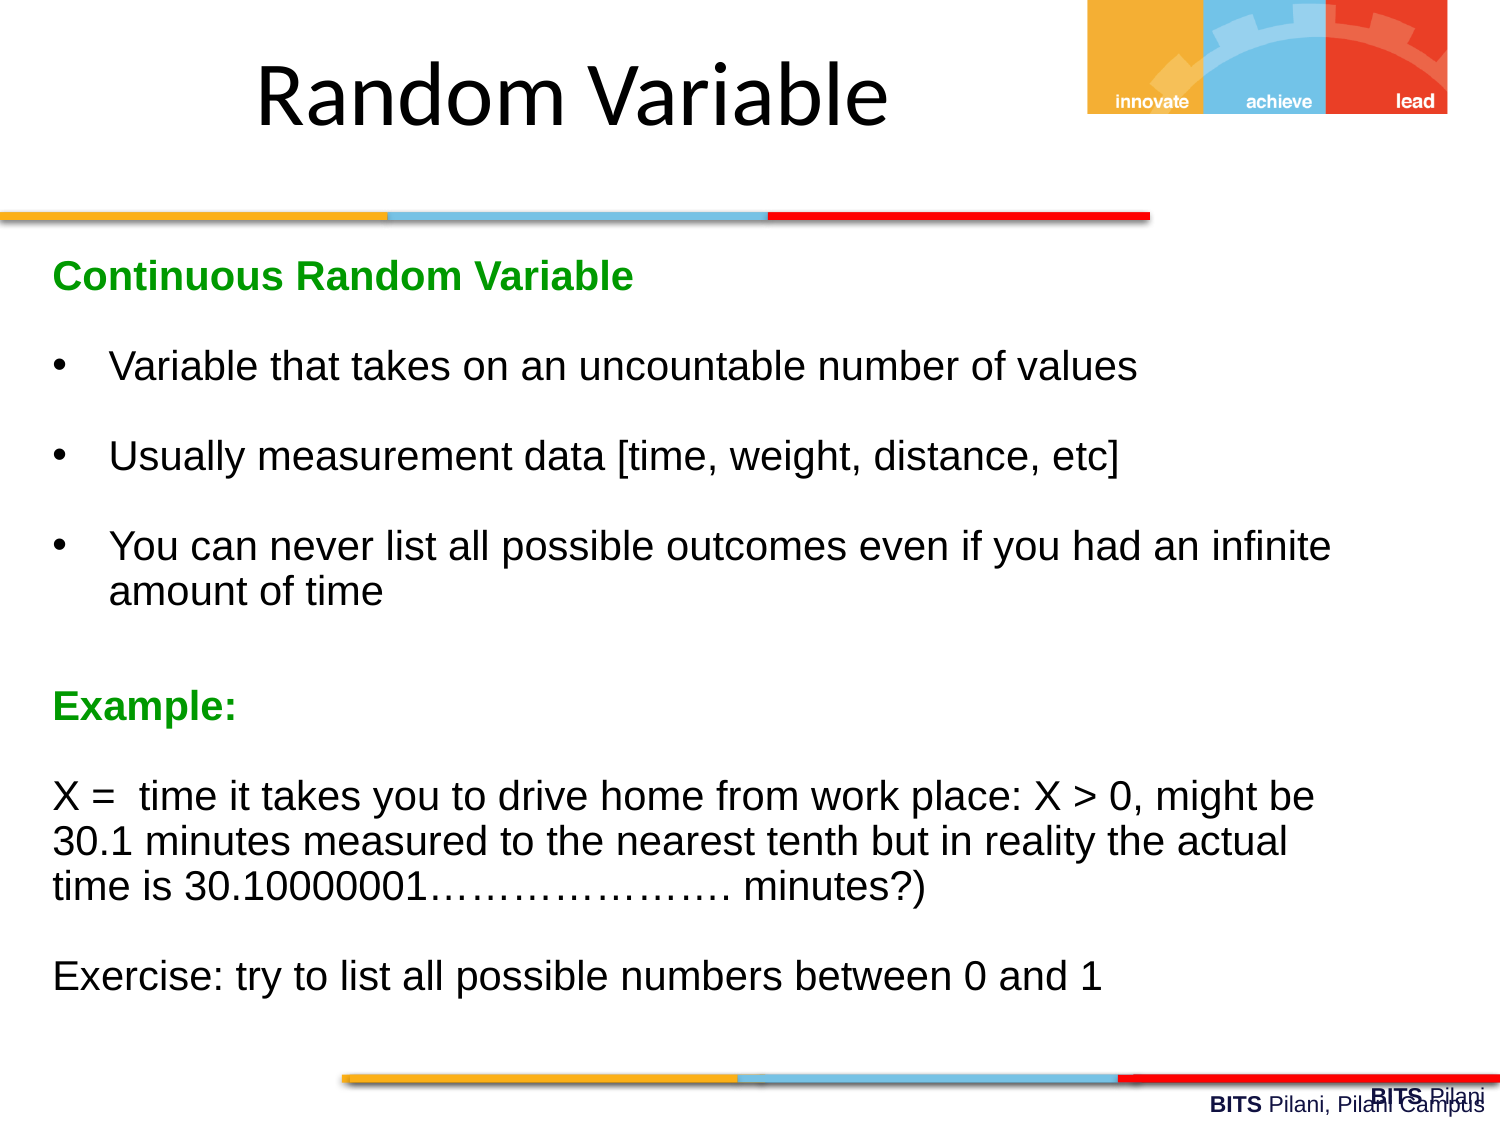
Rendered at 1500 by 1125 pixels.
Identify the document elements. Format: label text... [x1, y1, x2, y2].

picture [1087, 0, 1448, 114]
text_box Continuous Random Variable Variable that takes on an uncountable number of values Usually measurement data [time, weight, distance, etc] You can never list all possible outcomes even if you had an infinite amount of time [37, 246, 1369, 622]
text_box Example: X = time it takes you to drive home from work place: X > 0, might be 30.1 minutes measured to the nearest tenth but in reality the actual time is 30.10000001…………………. minutes?) Exercise: try to list all possible numbers between 0 and 1 [37, 676, 1369, 1007]
title Random Variable [0, 26, 1147, 152]
text_box [56, 174, 1069, 246]
